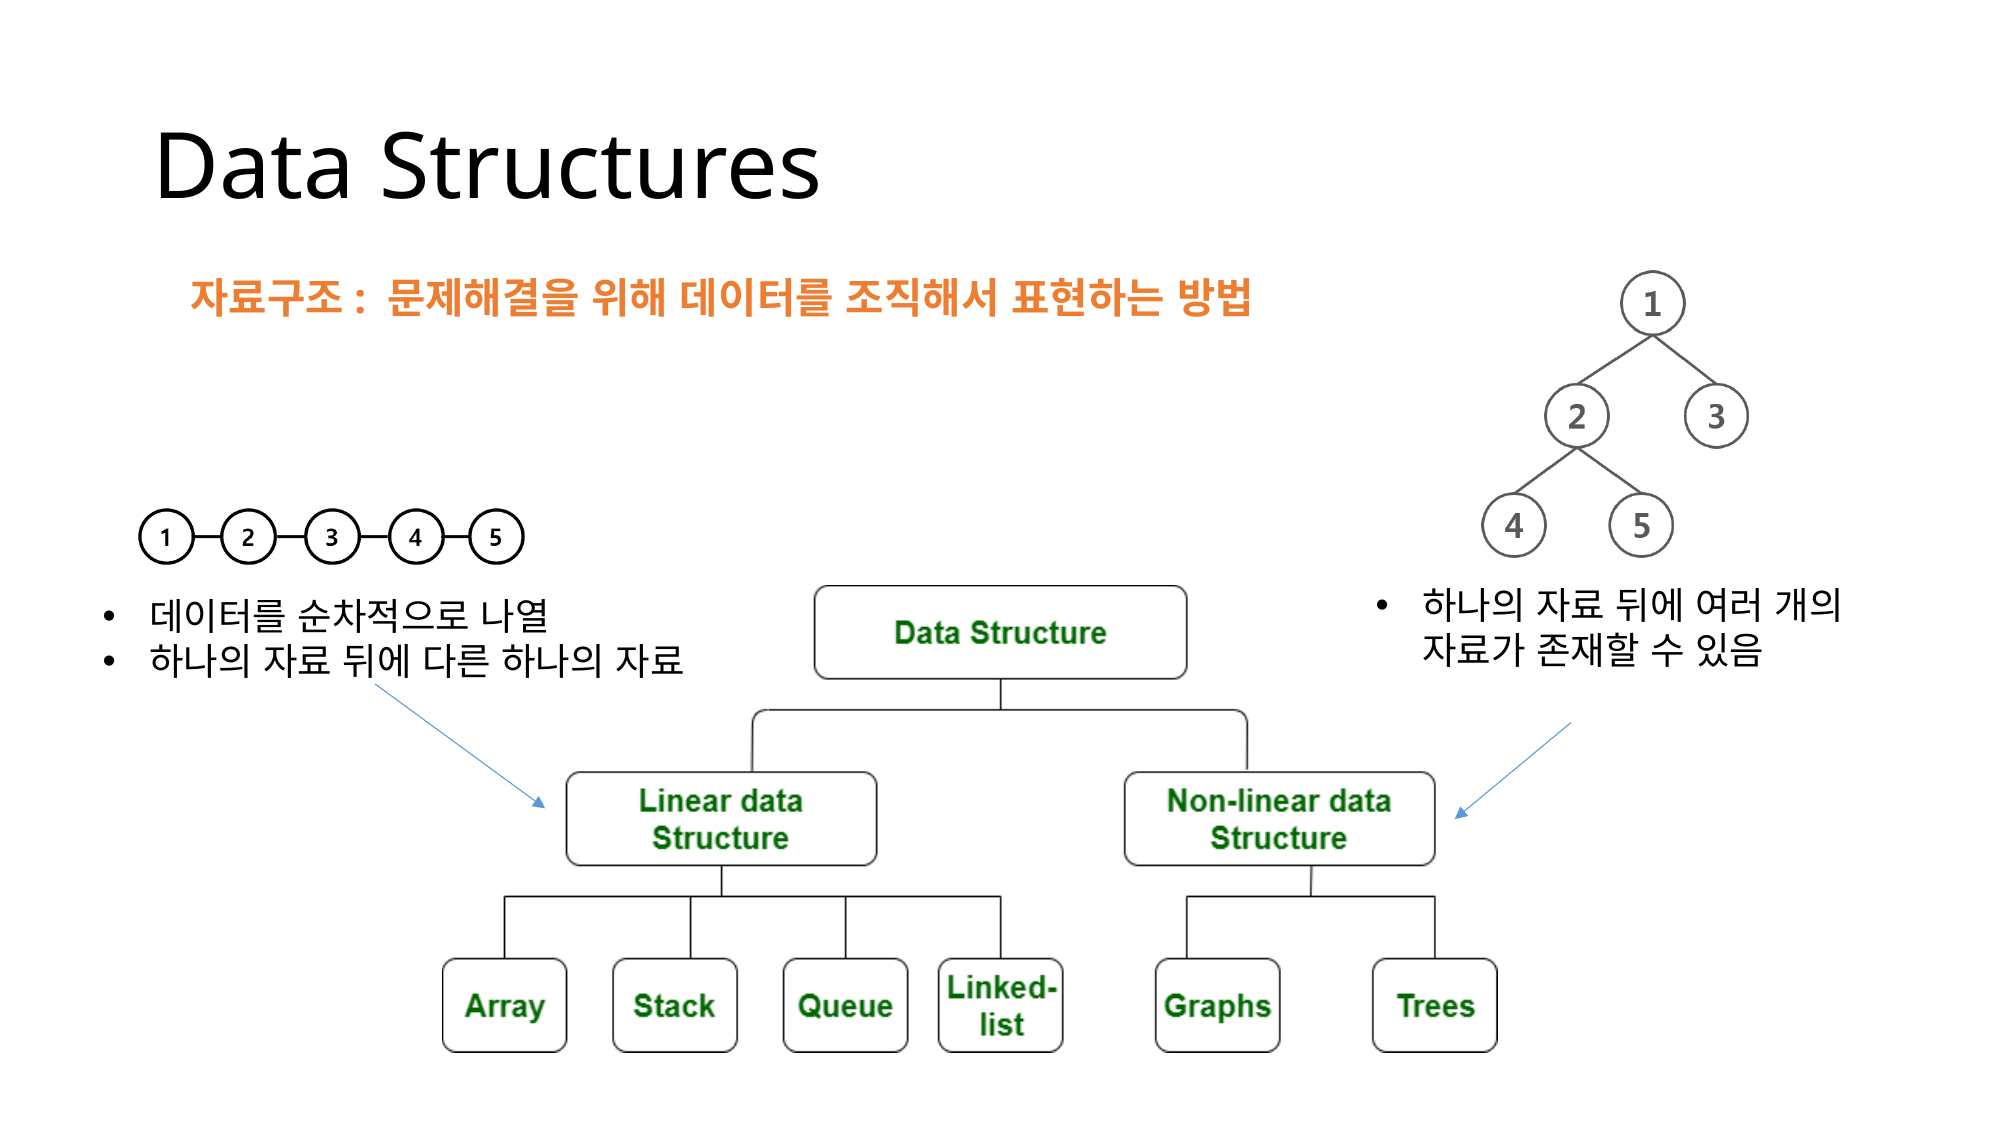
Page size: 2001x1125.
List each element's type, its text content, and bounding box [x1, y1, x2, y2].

text_box 자료구조: 문제해결을 위해 데이터를 조직해서 표현하는 방법 [175, 264, 1396, 330]
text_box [1454, 722, 1572, 820]
picture [442, 585, 1498, 1053]
title Data Structures [137, 59, 1863, 278]
picture [137, 507, 525, 565]
text_box 하나의 자료 뒤에 여러 개의 자료가 존재할 수 있음 [1360, 574, 1870, 680]
text_box 데이터를 순차적으로 나열 하나의 자료 뒤에 다른 하나의 자료 [87, 585, 442, 691]
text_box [374, 683, 546, 809]
picture [1481, 270, 1749, 565]
